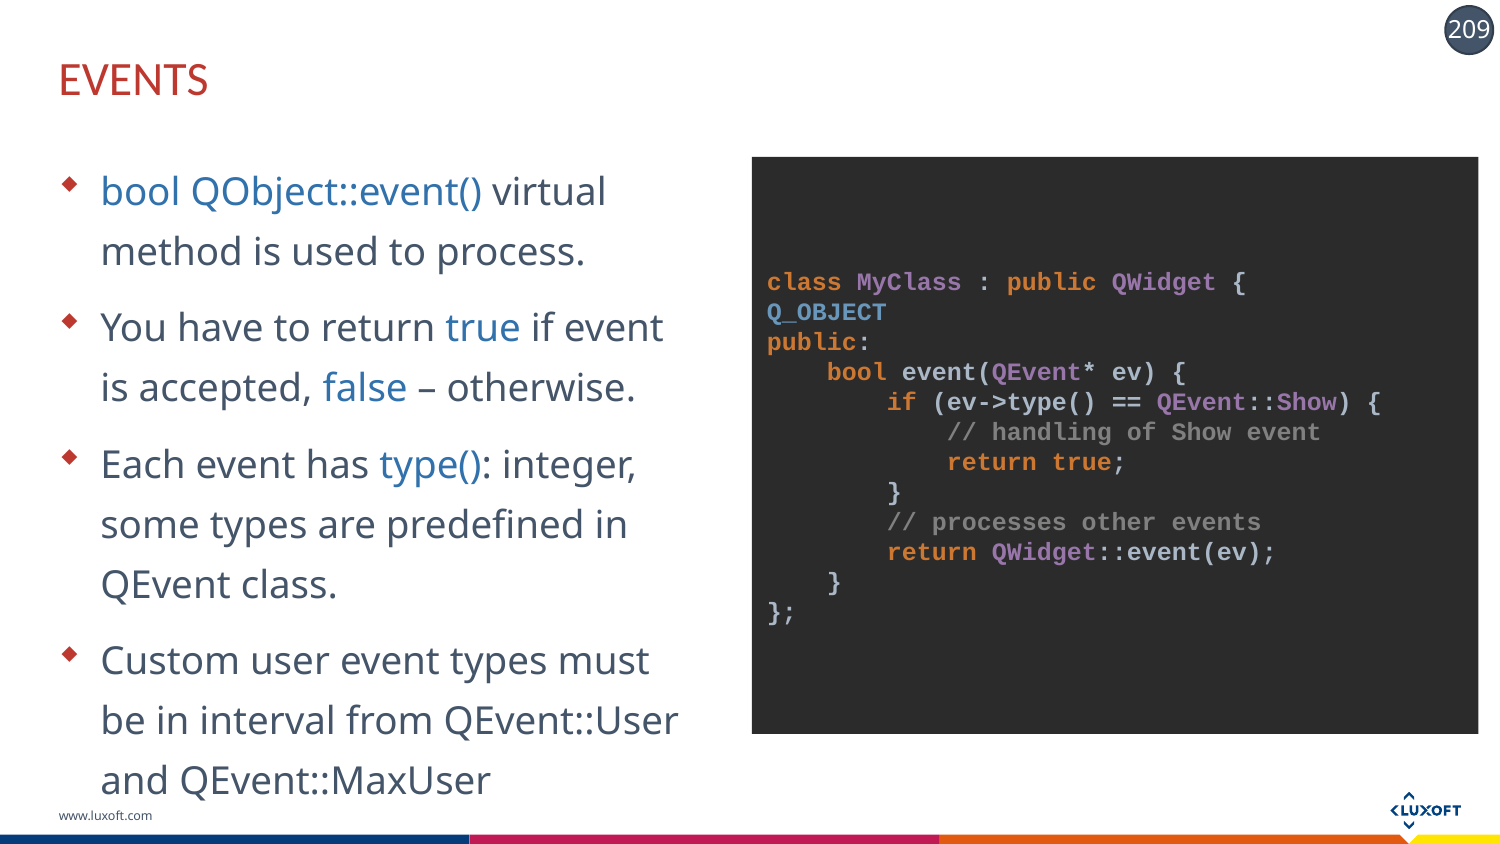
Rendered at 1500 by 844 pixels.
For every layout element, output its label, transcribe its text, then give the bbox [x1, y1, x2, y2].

title EVENTS [47, 44, 1457, 107]
text_box class MyClass : public QWidget { Q_OBJECT public: bool event(QEvent* ev) { if (ev->type() == QEvent::Show) { // handling of Show event return true; } // processes other events return QWidget::event(ev); } }; [751, 156, 1479, 734]
list bool QObject::event() virtual method is used to process. You have to return true if event is accepted, false – otherwise. Each event has type(): integer, some types are predefined in QEvent class. Custom user event types must be in interval from QEvent::User and QEvent::MaxUser [47, 147, 713, 820]
